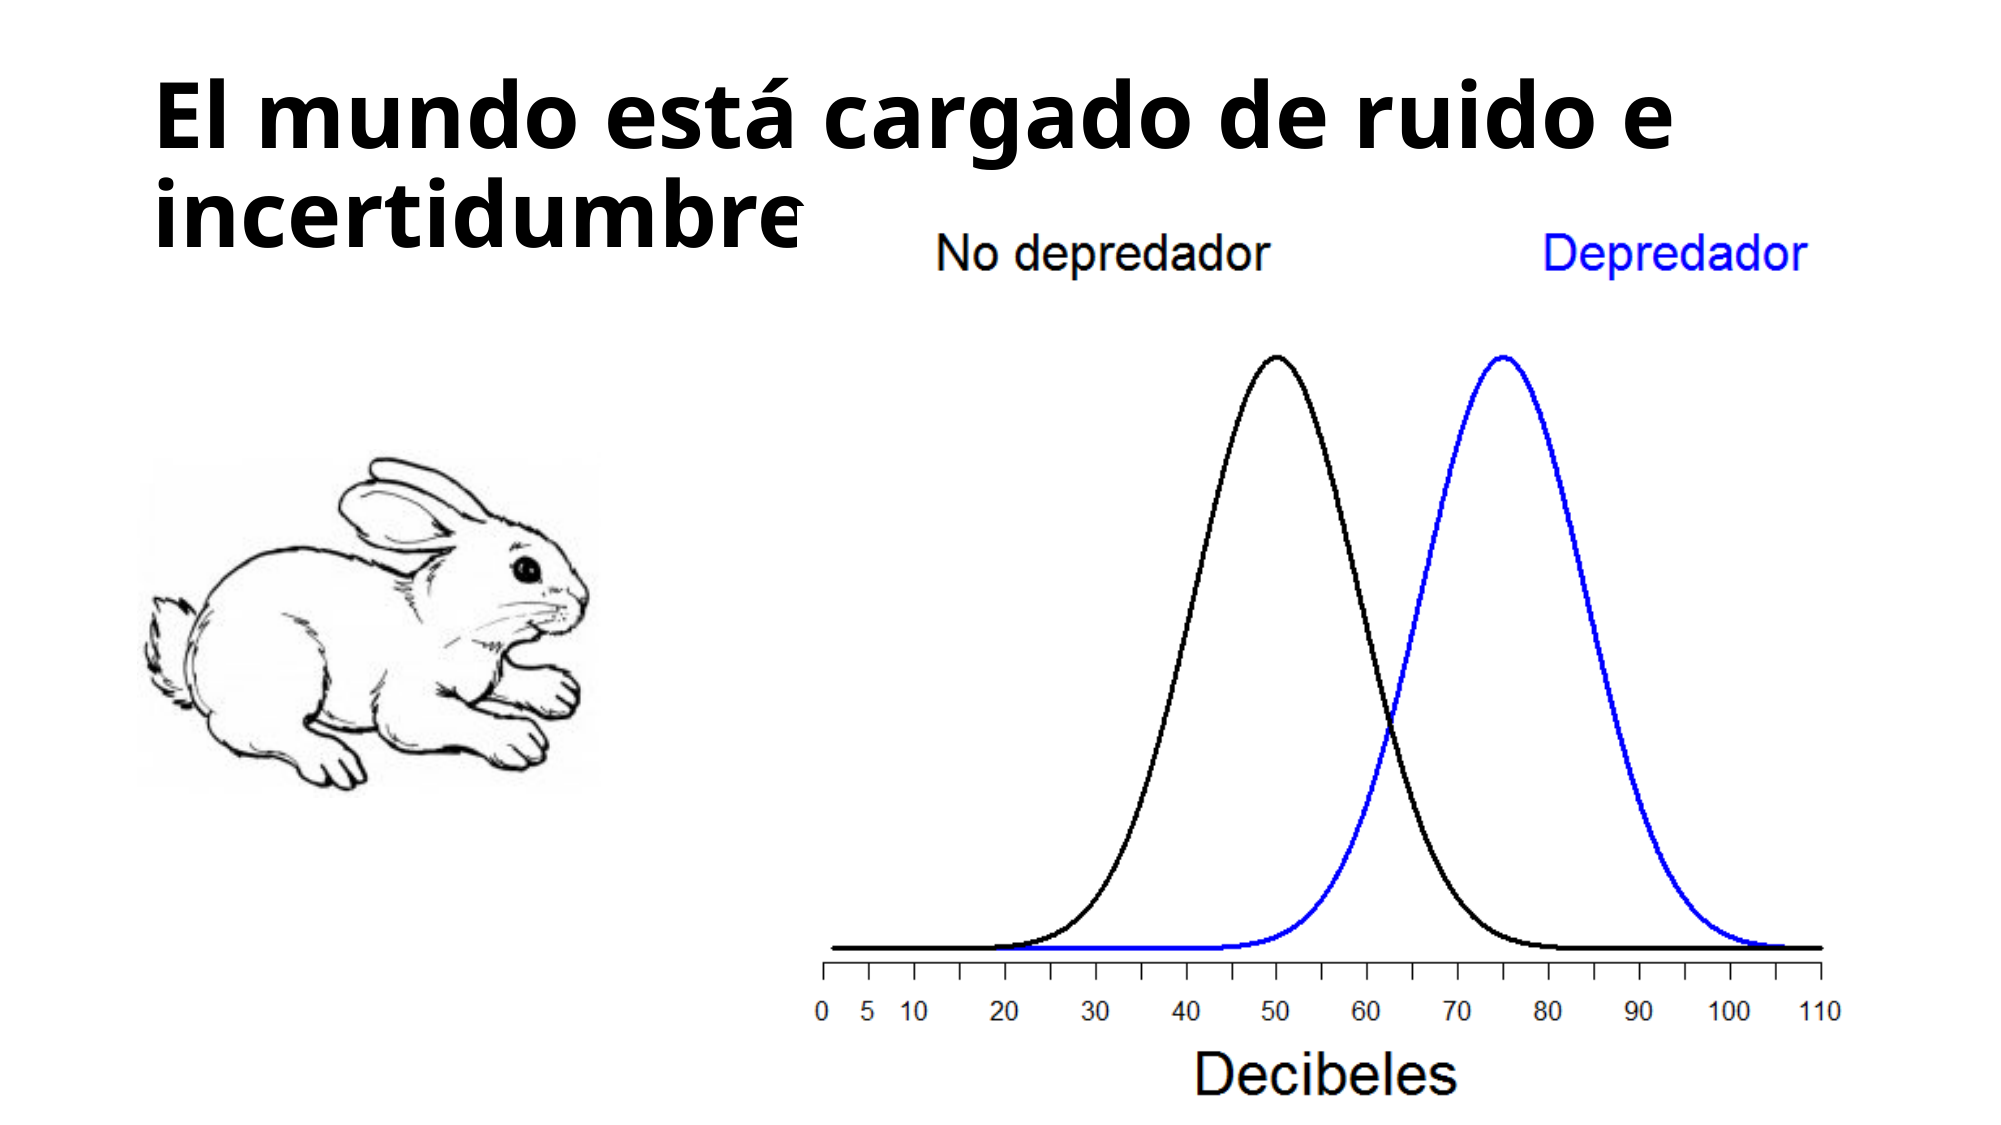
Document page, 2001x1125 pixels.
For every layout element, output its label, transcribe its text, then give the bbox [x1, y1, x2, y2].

picture [137, 449, 601, 798]
picture [797, 206, 1863, 1110]
list [137, 299, 797, 1014]
title El mundo está cargado de ruido e incertidumbre…. [137, 59, 1863, 278]
